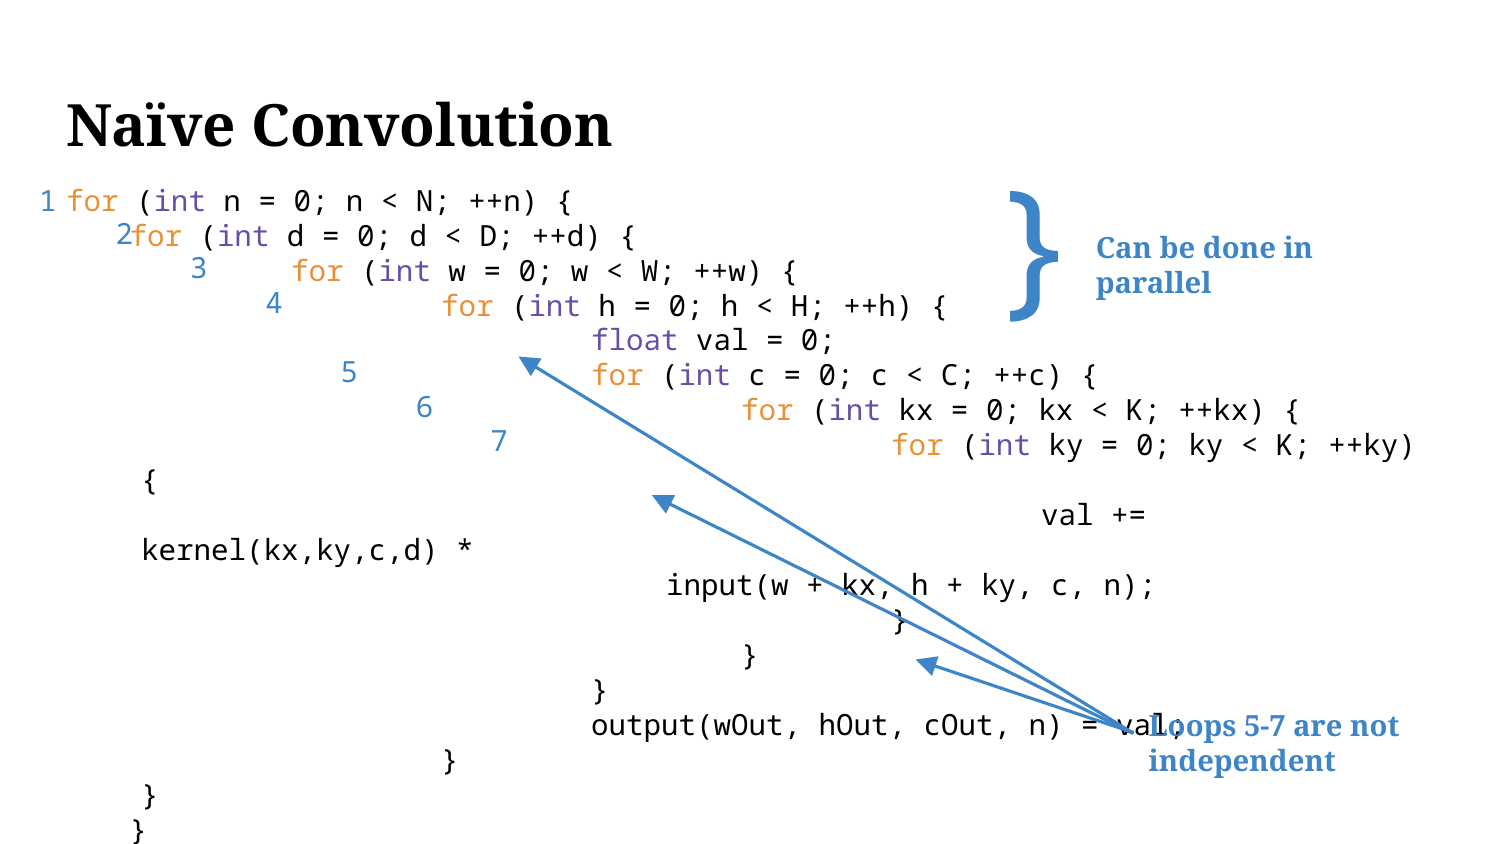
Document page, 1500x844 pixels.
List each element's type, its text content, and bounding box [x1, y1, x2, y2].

text_box 5 [325, 347, 374, 395]
text_box 1 [24, 175, 72, 224]
text_box 4 [250, 278, 298, 326]
text_box 6 [400, 382, 449, 430]
text_box for (int n = 0; n < N; ++n) { for (int d = 0; d < D; ++d) { for (int w = 0; w < W; ++w) { for (int h = 0; h < H; ++h) { float val = 0; for (int c = 0; c < C; ++c) { for (int kx = 0; kx < K; ++kx) { for (int ky = 0; ky < K; ++ky) { val += kernel(kx,ky,c,d) * input(w + kx, h + ky, c, n); } } } output(wOut, hOut, cOut, n) = val; } } } } [51, 166, 1449, 801]
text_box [518, 356, 1439, 750]
title Naïve Convolution [51, 72, 1449, 166]
text_box 7 [475, 415, 513, 464]
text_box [974, 133, 1407, 348]
table_cell [971, 166, 1409, 356]
text_box 3 [175, 243, 223, 291]
text_box 2 [100, 208, 149, 257]
